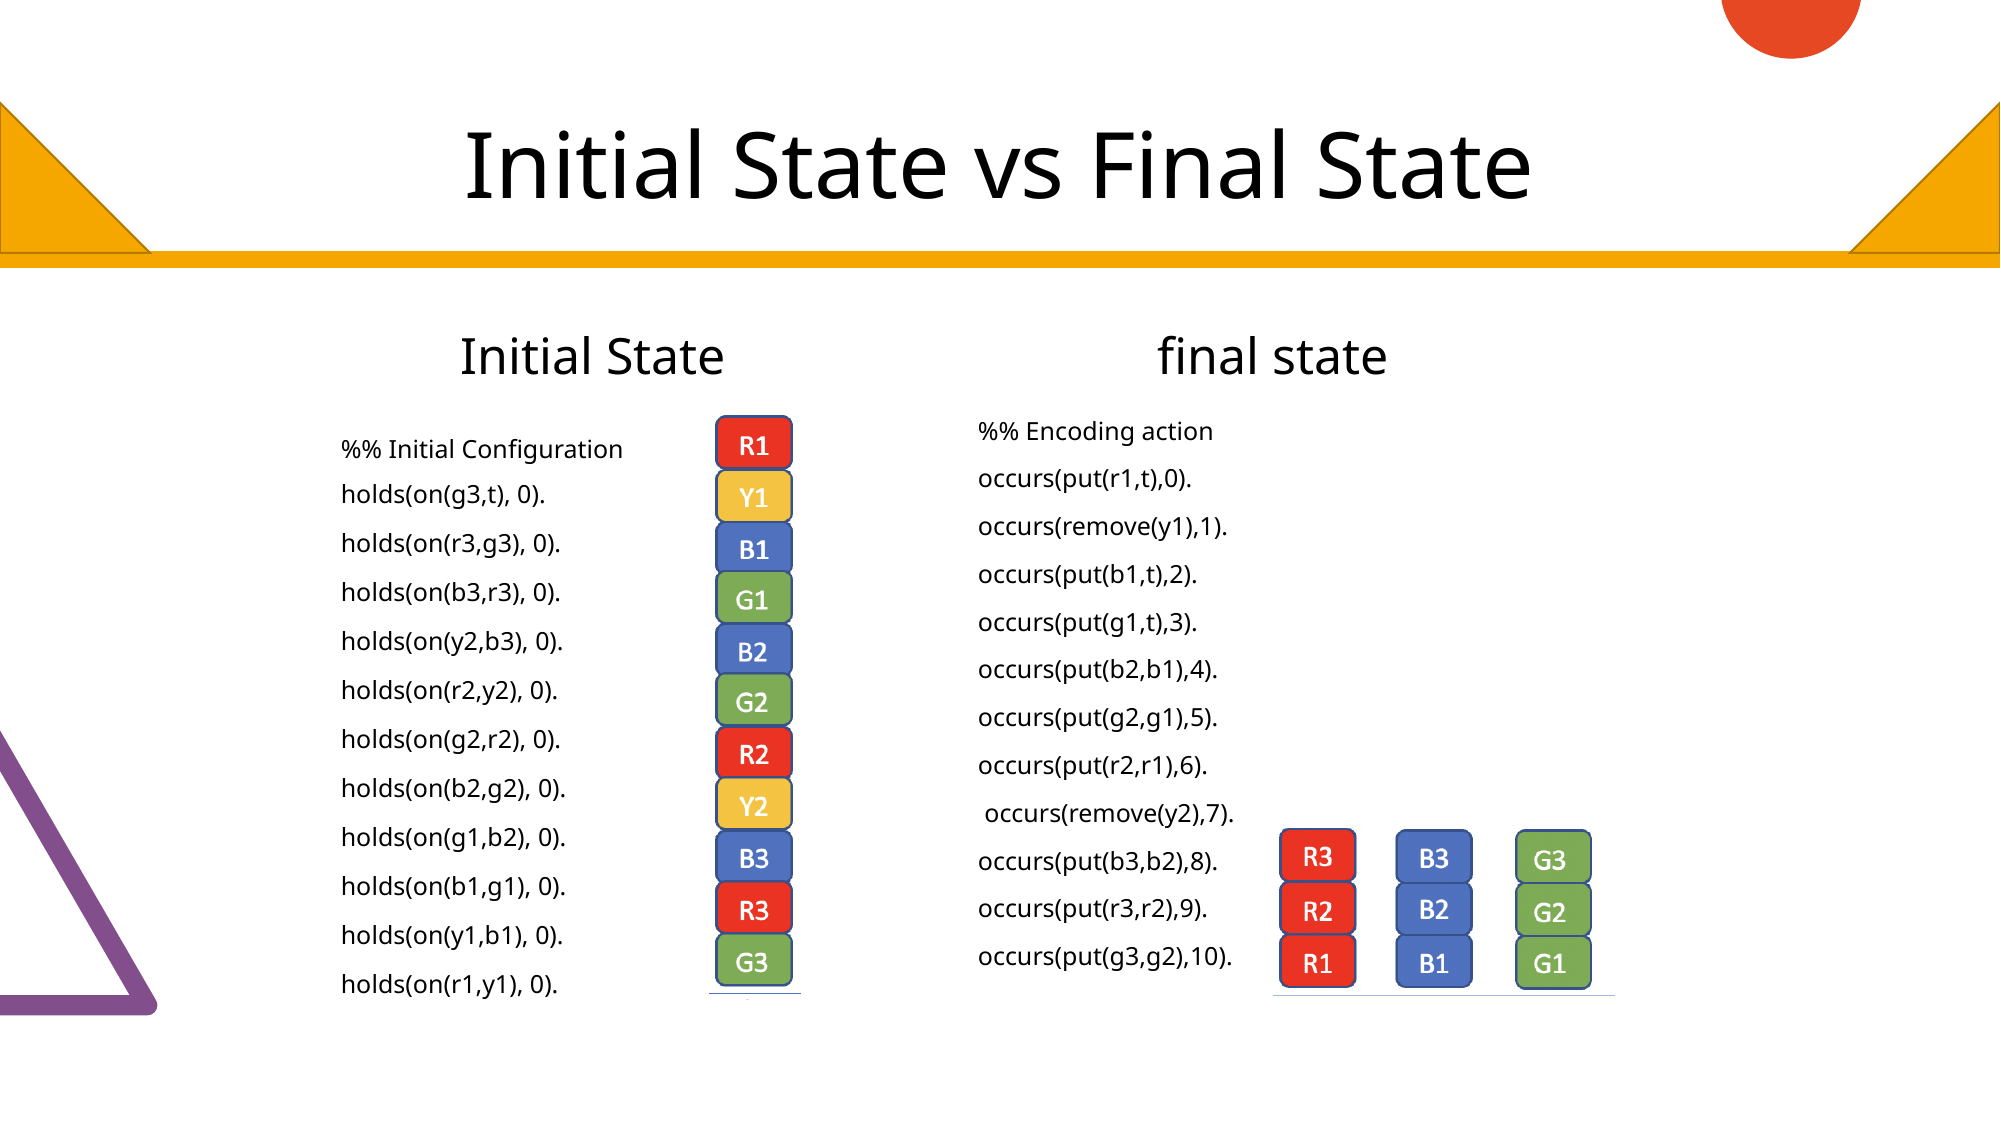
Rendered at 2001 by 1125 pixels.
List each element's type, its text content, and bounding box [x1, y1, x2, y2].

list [709, 410, 801, 1000]
list final state [962, 276, 1584, 394]
list %% Initial Configuration holds(on(g3,t), 0). holds(on(r3,g3), 0). holds(on(b3,r3), 0). holds(on(y2,b3), 0). holds(on(r2,y2), 0). holds(on(g2,r2), 0). holds(on(b2,g2), 0). holds(on(g1,b2), 0). holds(on(b1,g1), 0). holds(on(y1,b1), 0). holds(on(r1,y1), 0). [325, 410, 861, 1016]
list Initial State [325, 285, 861, 394]
title Initial State vs Final State [137, 59, 1863, 251]
text_box [1847, 101, 2000, 254]
text_box %% Encoding action occurs(put(r1,t),0). occurs(remove(y1),1). occurs(put(b1,t),2). occurs(put(g1,t),3). occurs(put(b2,b1),4). occurs(put(g2,g1),5). occurs(put(r2,r1),6). occurs(remove(y2),7). occurs(put(b3,b2),8). occurs(put(r3,r2),9). occurs(put(g3,g2),10). [962, 410, 1686, 1016]
picture [1273, 819, 1615, 1000]
title Initial State vs Final State [137, 268, 1863, 278]
text_box [0, 101, 153, 254]
